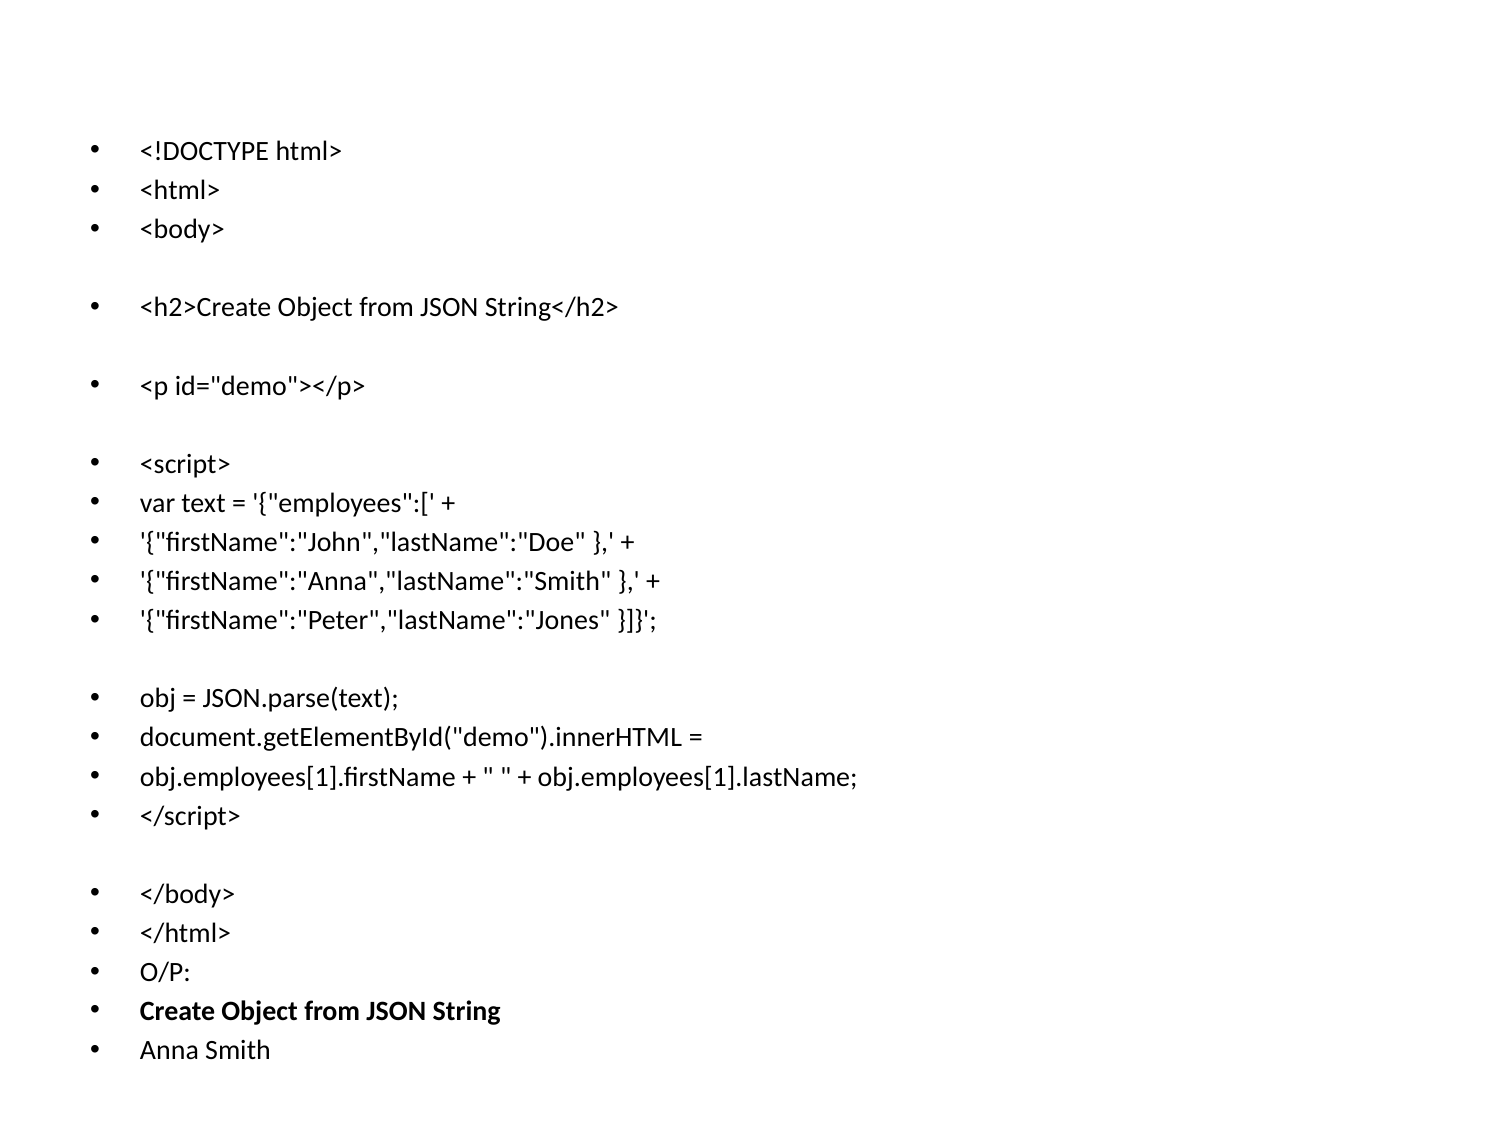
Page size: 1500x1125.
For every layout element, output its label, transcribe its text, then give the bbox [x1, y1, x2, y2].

list <!DOCTYPE html> <html> <body> <h2>Create Object from JSON String</h2> <p id="demo"></p> <script> var text = '{"employees":[' + '{"firstName":"John","lastName":"Doe" },' + '{"firstName":"Anna","lastName":"Smith" },' + '{"firstName":"Peter","lastName":"Jones" }]}'; obj = JSON.parse(text); document.getElementById("demo").innerHTML = obj.employees[1].firstName + " " + obj.employees[1].lastName; </script> </body> </html> O/P: Create Object from JSON String Anna Smith [75, 125, 1475, 1075]
